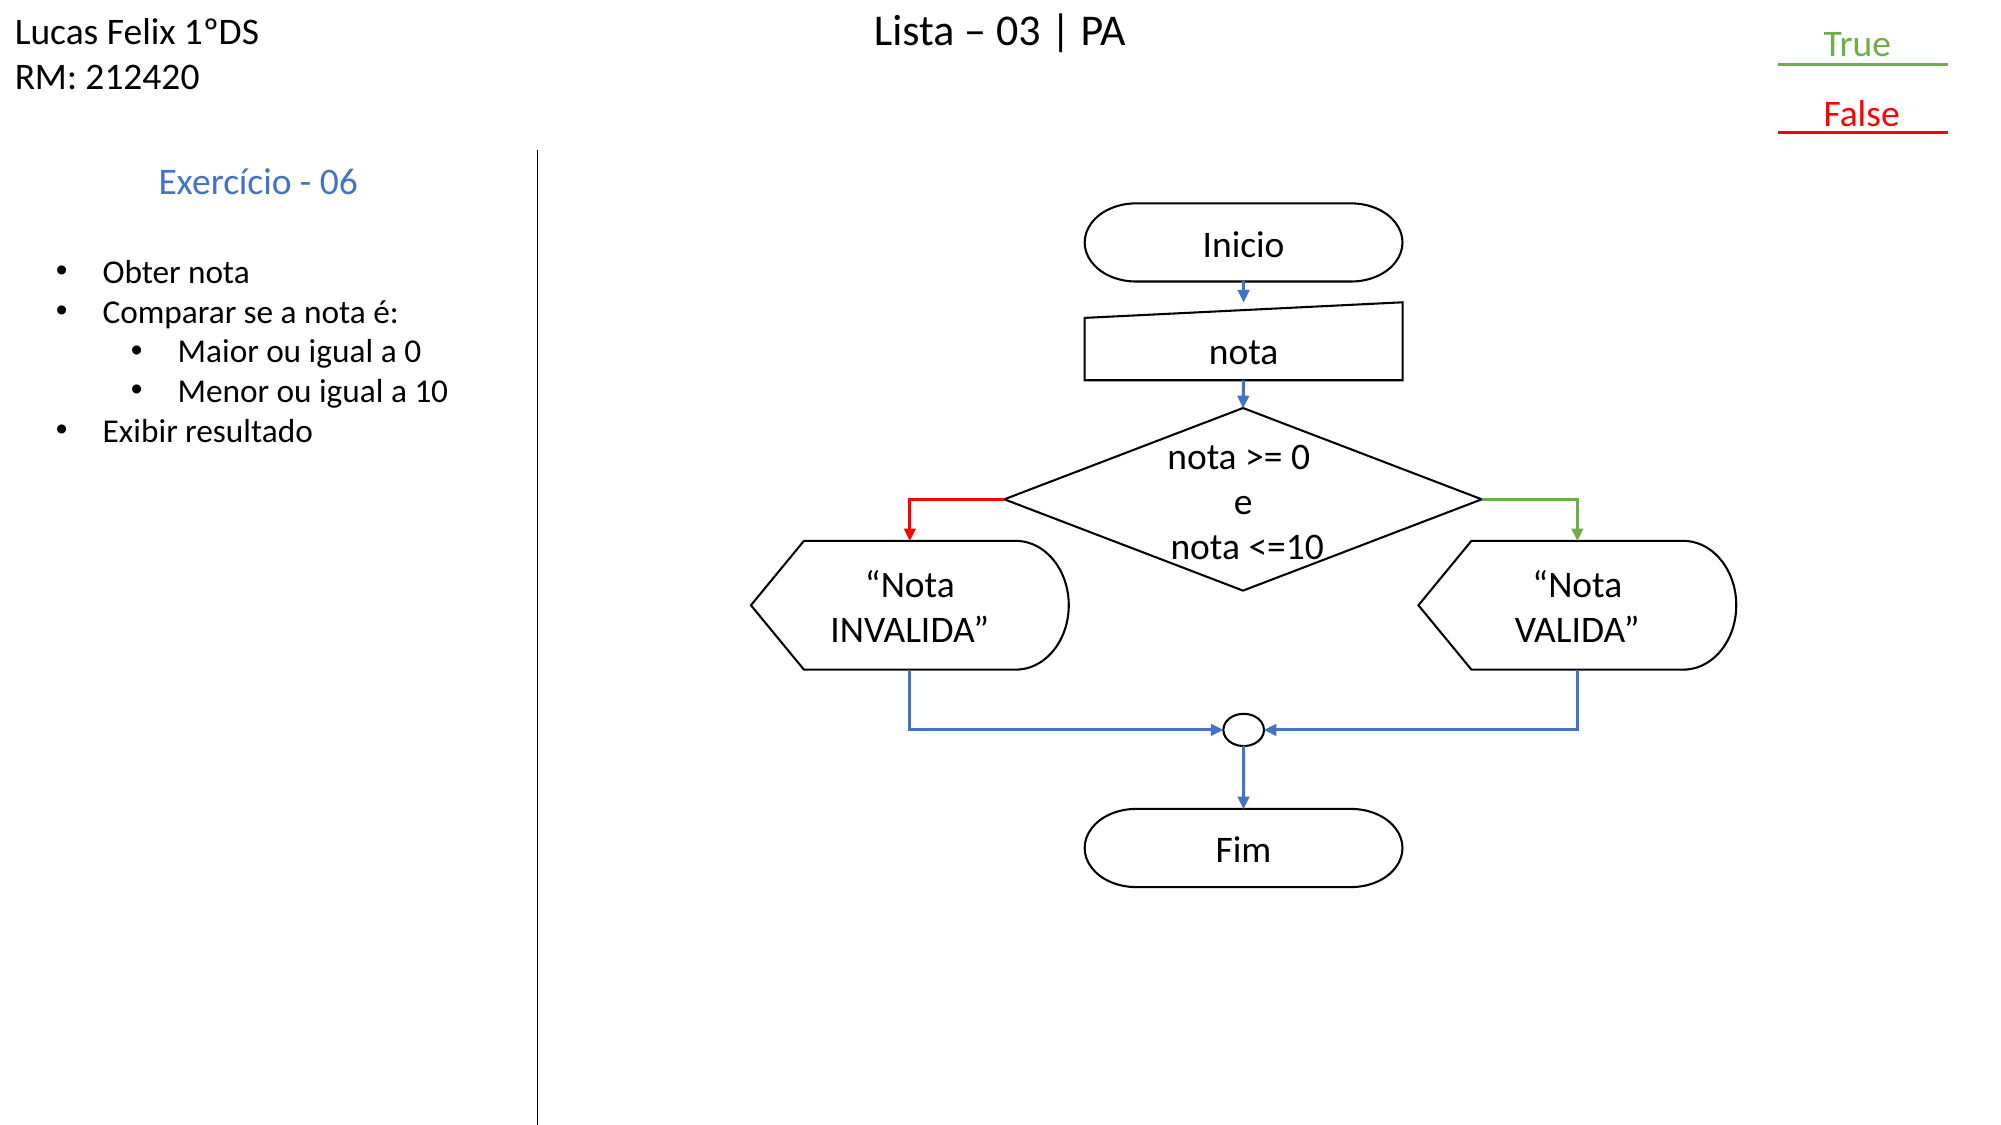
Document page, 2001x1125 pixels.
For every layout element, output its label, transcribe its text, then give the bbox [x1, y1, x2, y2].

text_box Exercício - 06 [143, 149, 474, 210]
text_box Lucas Felix 1ºDS RM: 212420 [0, 0, 330, 105]
text_box True [1808, 11, 2000, 71]
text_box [1481, 499, 1578, 541]
text_box “Nota VALIDA” [1451, 539, 1738, 671]
text_box False [1808, 81, 2000, 141]
text_box nota >= 0 e nota <=10 [1004, 407, 1482, 592]
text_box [1390, 543, 1451, 857]
text_box nota [1083, 301, 1404, 382]
text_box Inicio [1083, 202, 1404, 283]
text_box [1036, 543, 1097, 857]
text_box “Nota INVALIDA” [749, 539, 1036, 671]
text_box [909, 499, 1005, 541]
subtitle Lista – 03 | PA [802, 0, 1198, 63]
text_box [1222, 712, 1265, 747]
text_box Fim [1085, 807, 1403, 889]
text_box Obter nota Comparar se a nota é: Maior ou igual a 0 Menor ou igual a 10 Exibir resultado [41, 242, 510, 457]
